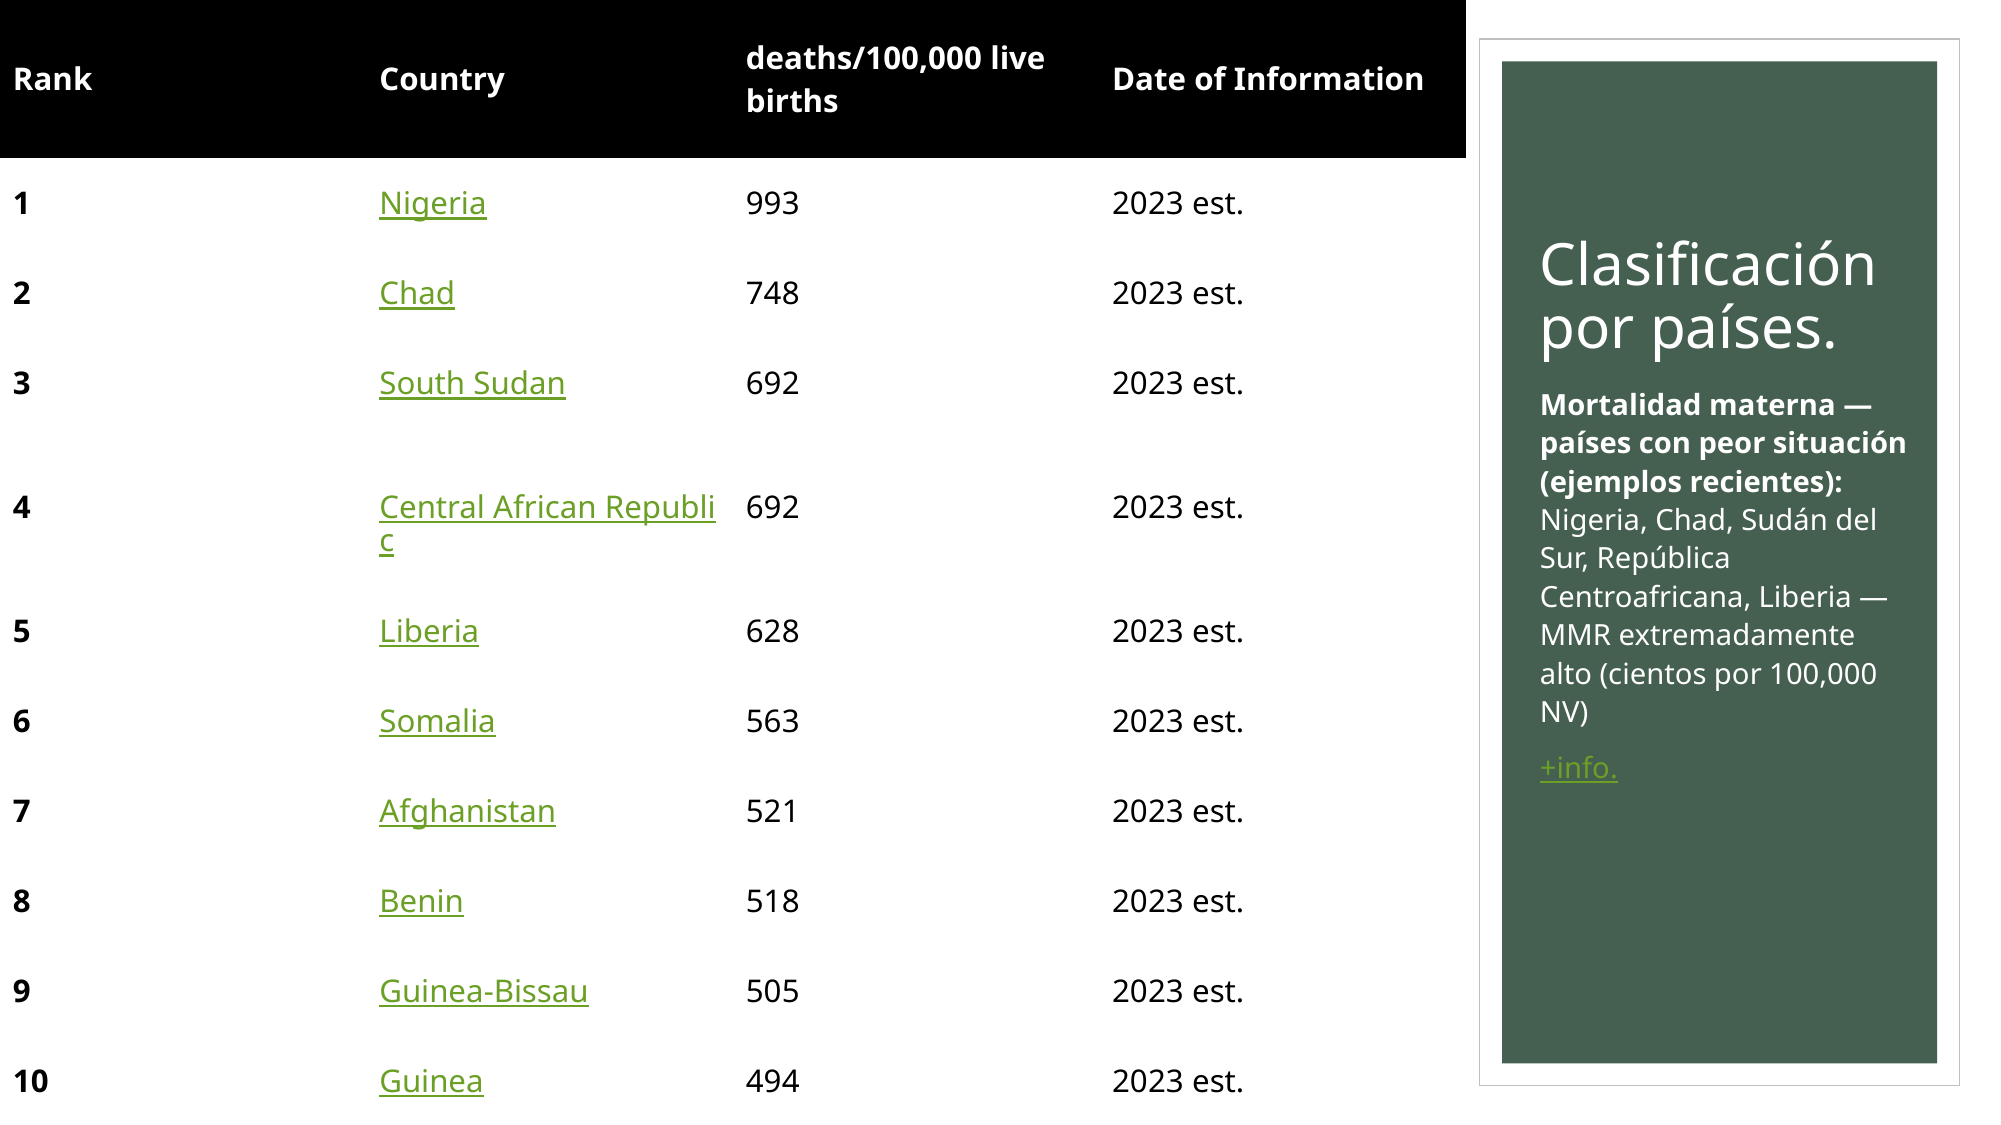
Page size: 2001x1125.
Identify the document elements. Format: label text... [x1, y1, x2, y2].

table_cell 692 [733, 338, 1099, 427]
table_cell 748 [733, 248, 1099, 338]
table_cell Guinea [366, 1035, 733, 1125]
table_cell 518 [733, 855, 1099, 945]
table_cell 2023 est. [1099, 945, 1466, 1035]
table_cell 3 [0, 338, 366, 427]
table_cell 2023 est. [1099, 855, 1466, 945]
table_header Date of Information [1099, 0, 1466, 158]
table_cell 9 [0, 945, 366, 1035]
list Mortalidad materna — países con peor situación (ejemplos recientes): Nigeria, Chad, Sudán del Sur, República Centroafricana, Liberia — MMR extremadamente alto (cientos por 100,000 NV) +info. [1524, 375, 1924, 950]
table_cell 521 [733, 765, 1099, 855]
table_cell 505 [733, 945, 1099, 1035]
table_cell South Sudan [366, 338, 733, 427]
table_cell 2023 est. [1099, 427, 1466, 585]
table_cell Guinea-Bissau [366, 945, 733, 1035]
table_header Country [366, 0, 733, 158]
table_cell 2023 est. [1099, 158, 1466, 248]
table_cell 7 [0, 765, 366, 855]
table_header deaths/100,000 live births [733, 0, 1099, 158]
table_cell Somalia [366, 675, 733, 765]
table_cell Afghanistan [366, 765, 733, 855]
table_cell 5 [0, 585, 366, 675]
table_cell 2 [0, 248, 366, 338]
table_cell 628 [733, 585, 1099, 675]
table_cell 494 [733, 1035, 1099, 1125]
table_cell 2023 est. [1099, 585, 1466, 675]
table_cell Liberia [366, 585, 733, 675]
table_cell Benin [366, 855, 733, 945]
table_cell 8 [0, 855, 366, 945]
table_header Rank [0, 0, 366, 158]
table_cell 563 [733, 675, 1099, 765]
table_cell 2023 est. [1099, 248, 1466, 338]
table_cell 1 [0, 158, 366, 248]
table_cell Nigeria [366, 158, 733, 248]
table_cell Chad [366, 248, 733, 338]
title Clasificación por países. [1524, 98, 1924, 369]
table_cell 10 [0, 1035, 366, 1125]
table_cell 692 [733, 427, 1099, 585]
table_cell 6 [0, 675, 366, 765]
table_cell 993 [733, 158, 1099, 248]
table_cell 2023 est. [1099, 1035, 1466, 1125]
table_cell 2023 est. [1099, 675, 1466, 765]
table_cell 4 [0, 427, 366, 585]
table_cell Central African Republic [366, 427, 733, 585]
table_cell 2023 est. [1099, 338, 1466, 427]
table_cell 2023 est. [1099, 765, 1466, 855]
